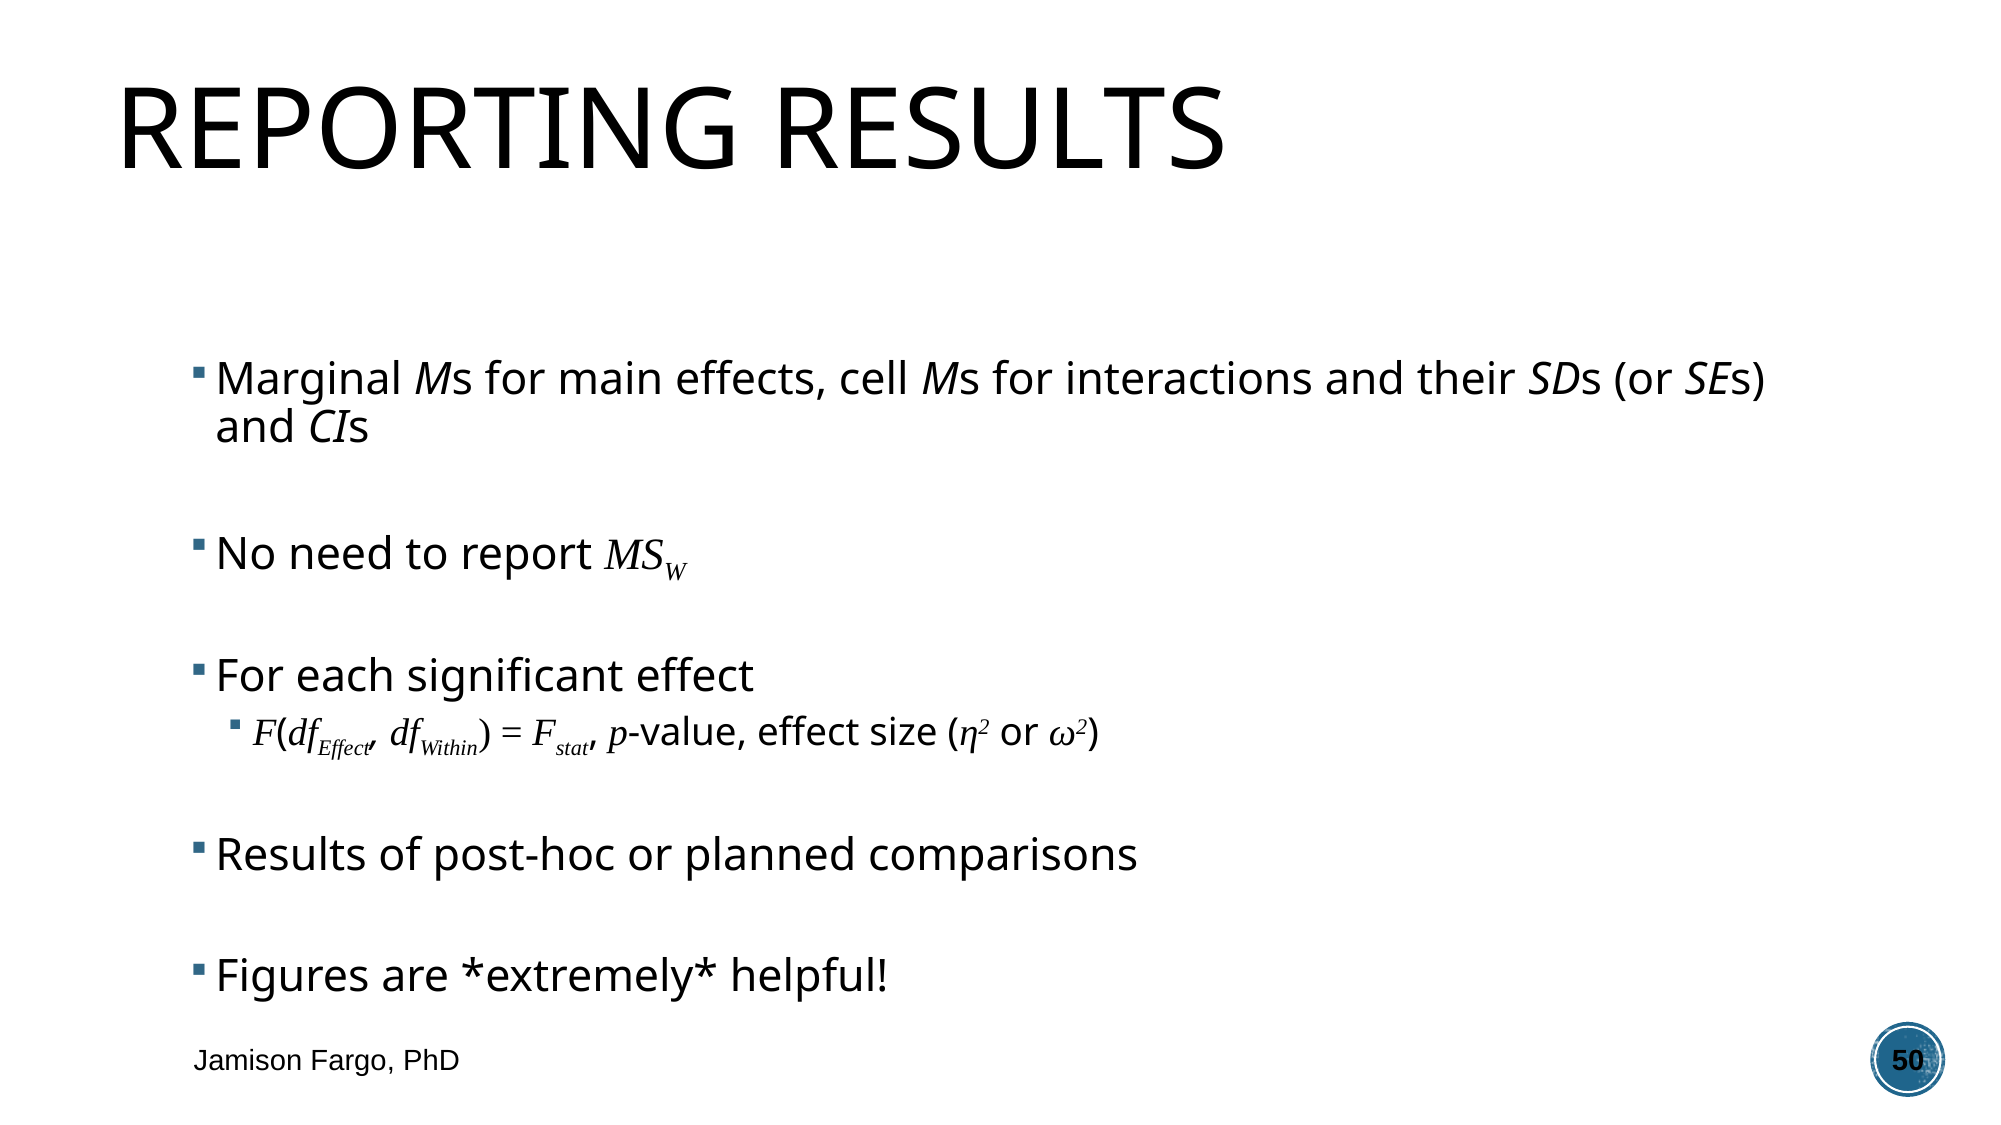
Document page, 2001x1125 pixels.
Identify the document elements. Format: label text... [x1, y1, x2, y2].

title Reporting Results [99, 0, 1750, 264]
slide_number 50 [1855, 1028, 1961, 1089]
list Marginal Ms for main effects, cell Ms for interactions and their SDs (or SEs) and CIs No need to report MSW For each significant effect F(dfEffect, dfWithin) = Fstat, p-value, effect size (η2 or ω2) Results of post-hoc or planned comparisons Figures are *extremely* helpful! [175, 348, 1826, 1013]
footer Jamison Fargo, PhD [178, 1028, 1217, 1089]
